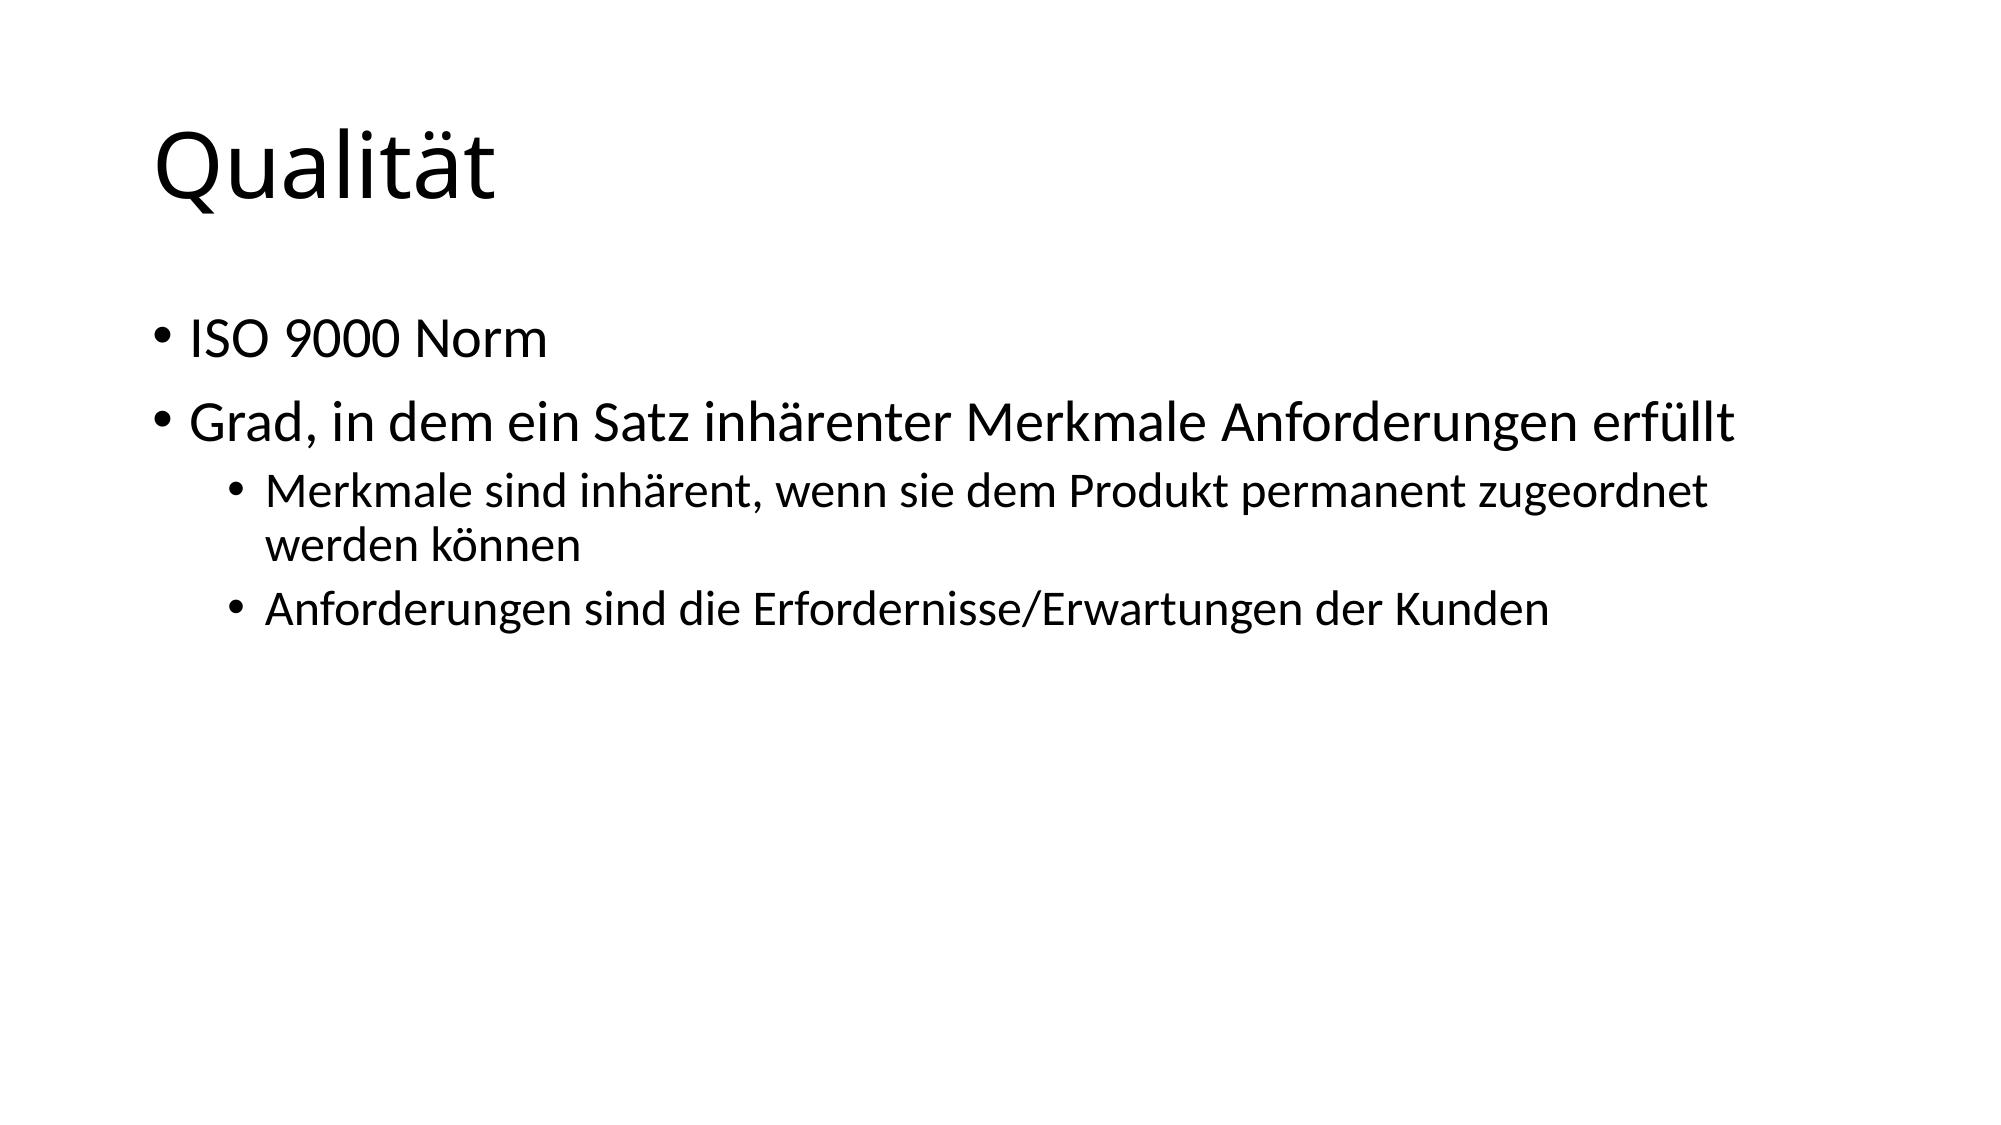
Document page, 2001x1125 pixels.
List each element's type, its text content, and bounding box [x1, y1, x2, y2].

title Qualität [137, 59, 1863, 278]
list ISO 9000 Norm Grad, in dem ein Satz inhärenter Merkmale Anforderungen erfüllt Merkmale sind inhärent, wenn sie dem Produkt permanent zugeordnet werden können Anforderungen sind die Erfordernisse/Erwartungen der Kunden [137, 299, 1863, 1014]
